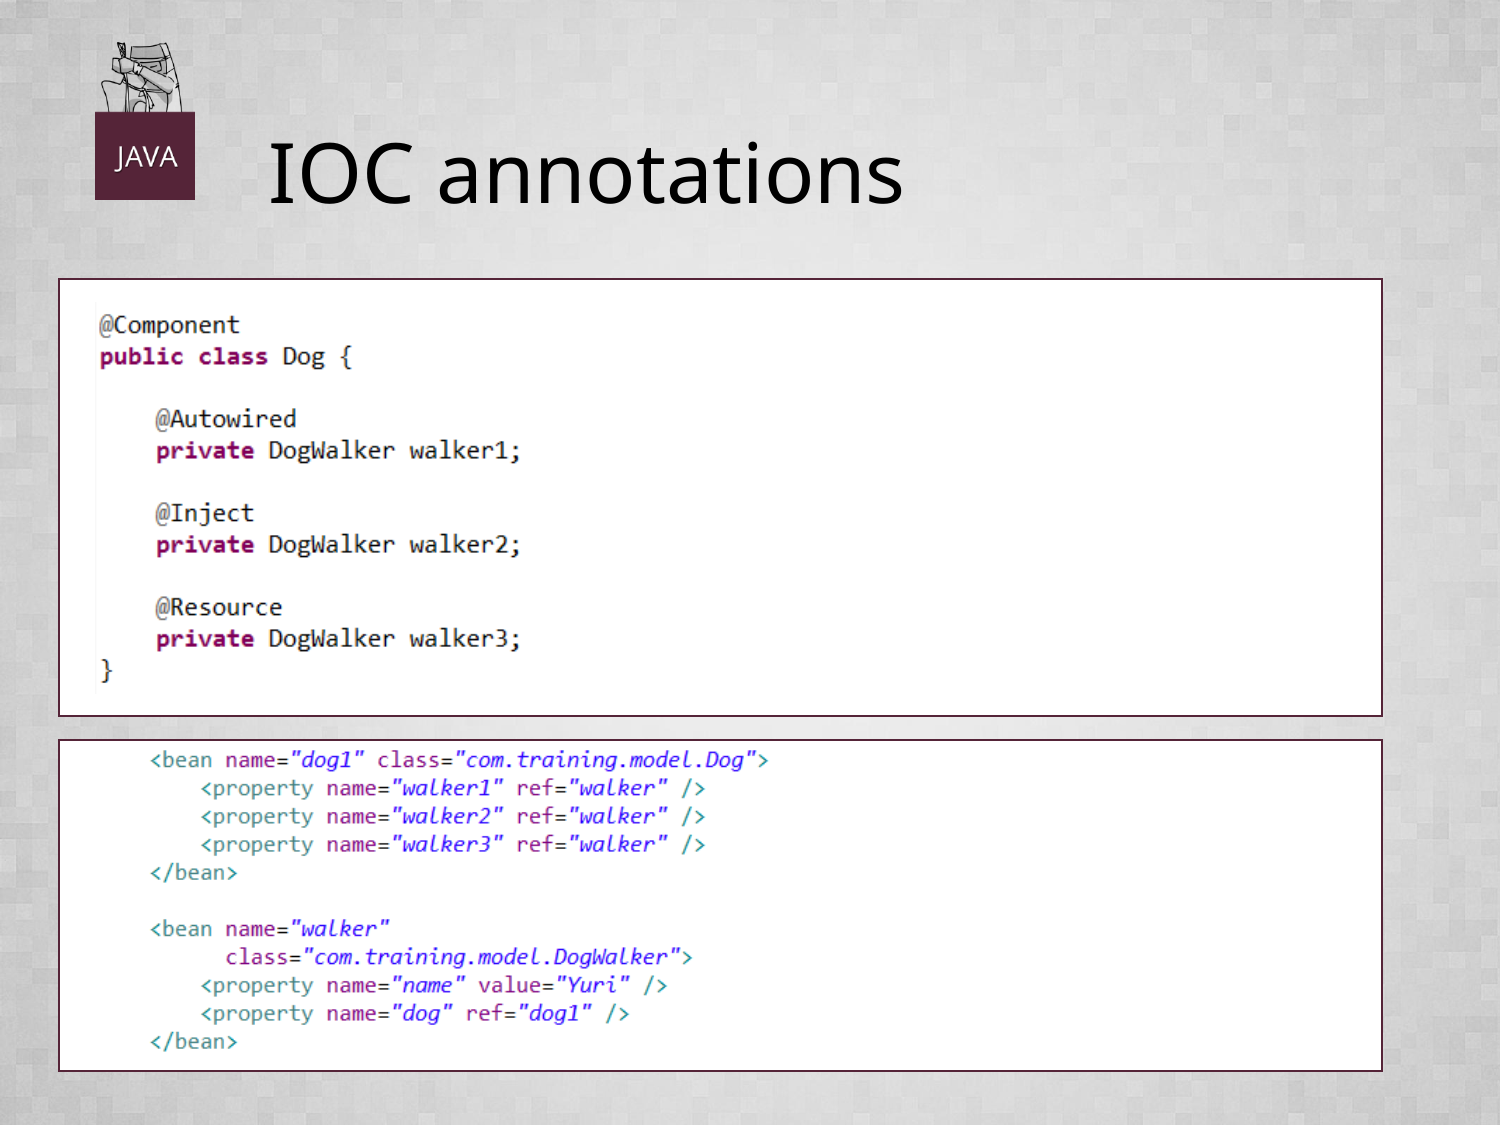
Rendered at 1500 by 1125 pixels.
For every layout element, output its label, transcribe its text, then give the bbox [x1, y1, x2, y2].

text_box [59, 278, 1382, 717]
text_box [59, 739, 1382, 1072]
title IOC annotations [253, 75, 1500, 265]
picture [0, 0, 1500, 1125]
